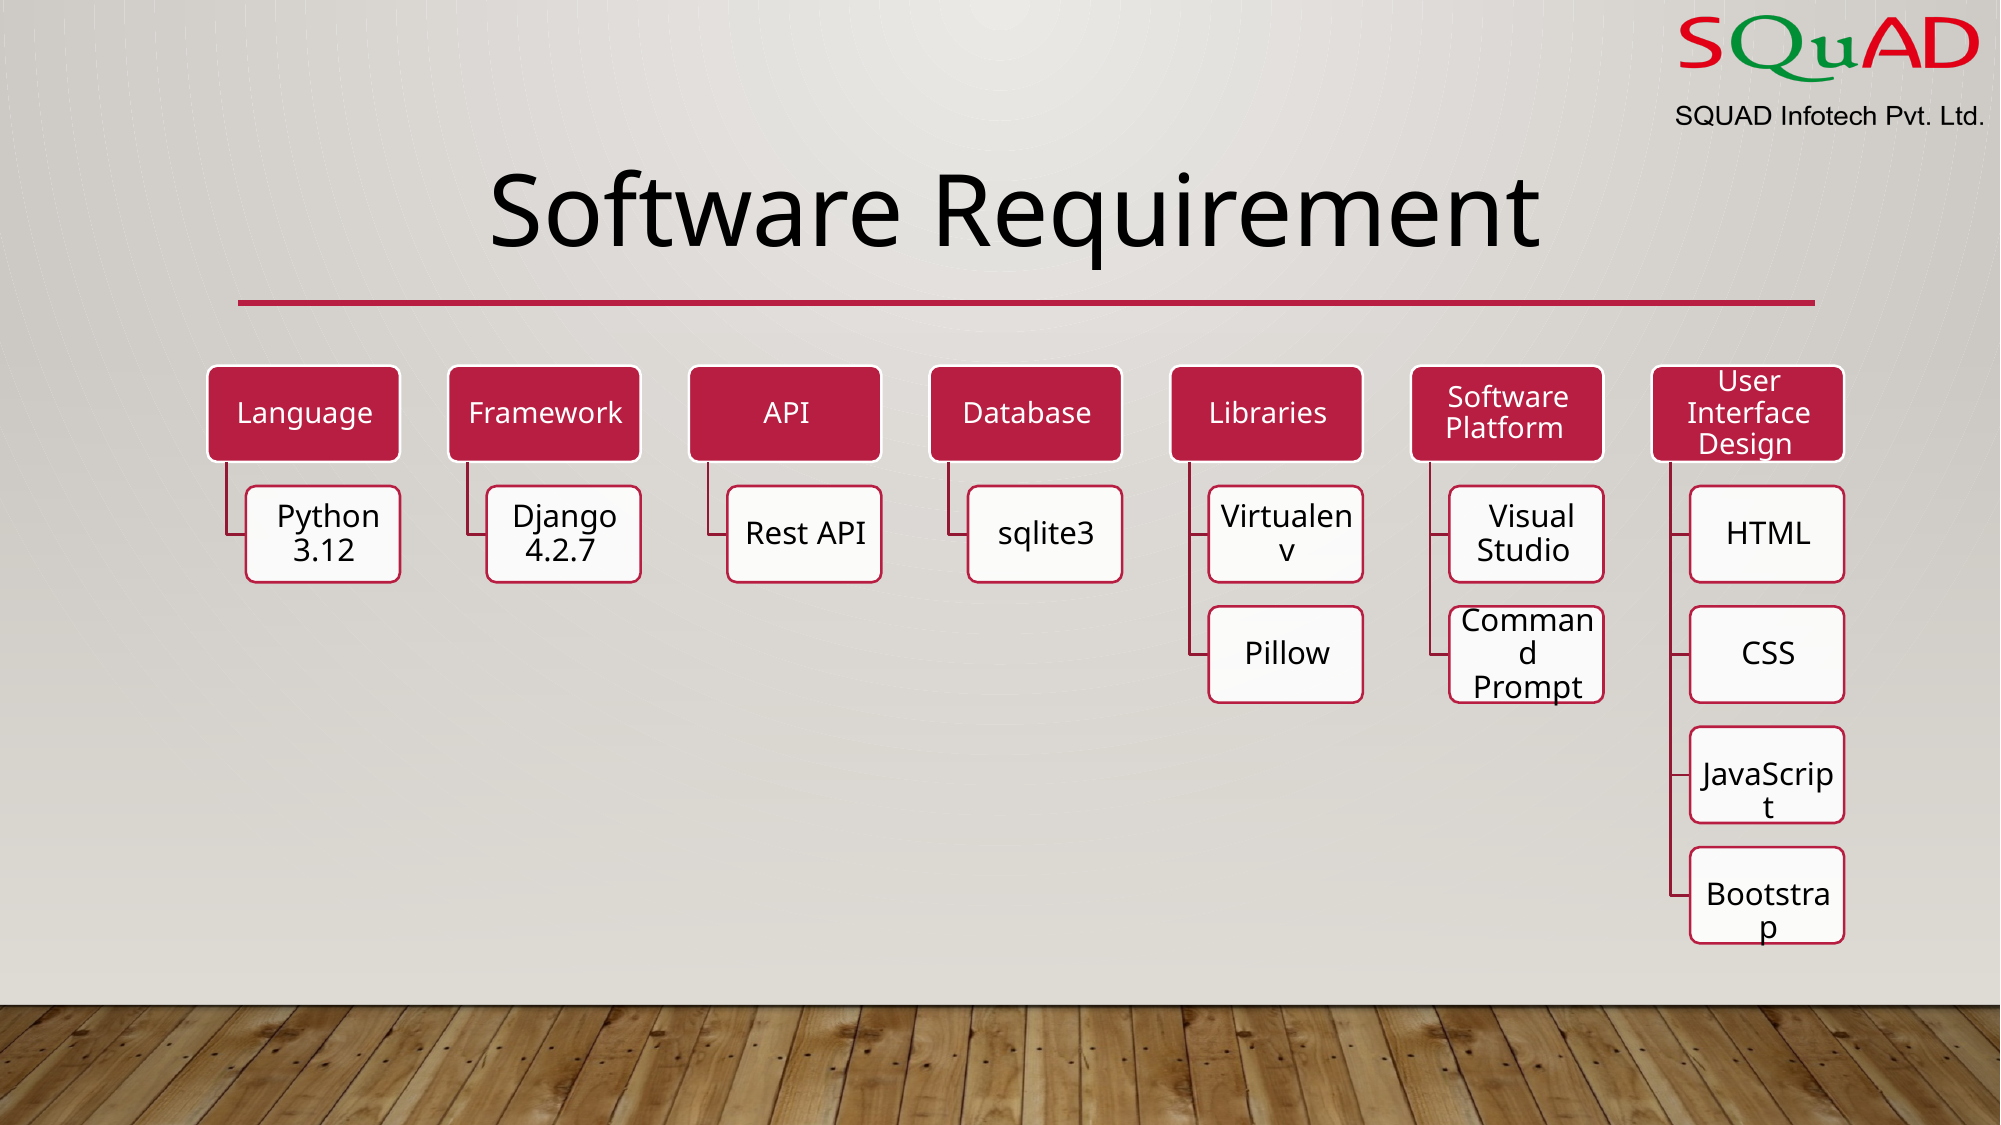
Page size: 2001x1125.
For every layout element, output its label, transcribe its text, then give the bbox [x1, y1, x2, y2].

picture [0, 1005, 2000, 1125]
picture [1675, 15, 1983, 127]
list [206, 299, 1845, 1010]
text_box Software Requirement [473, 139, 1578, 275]
